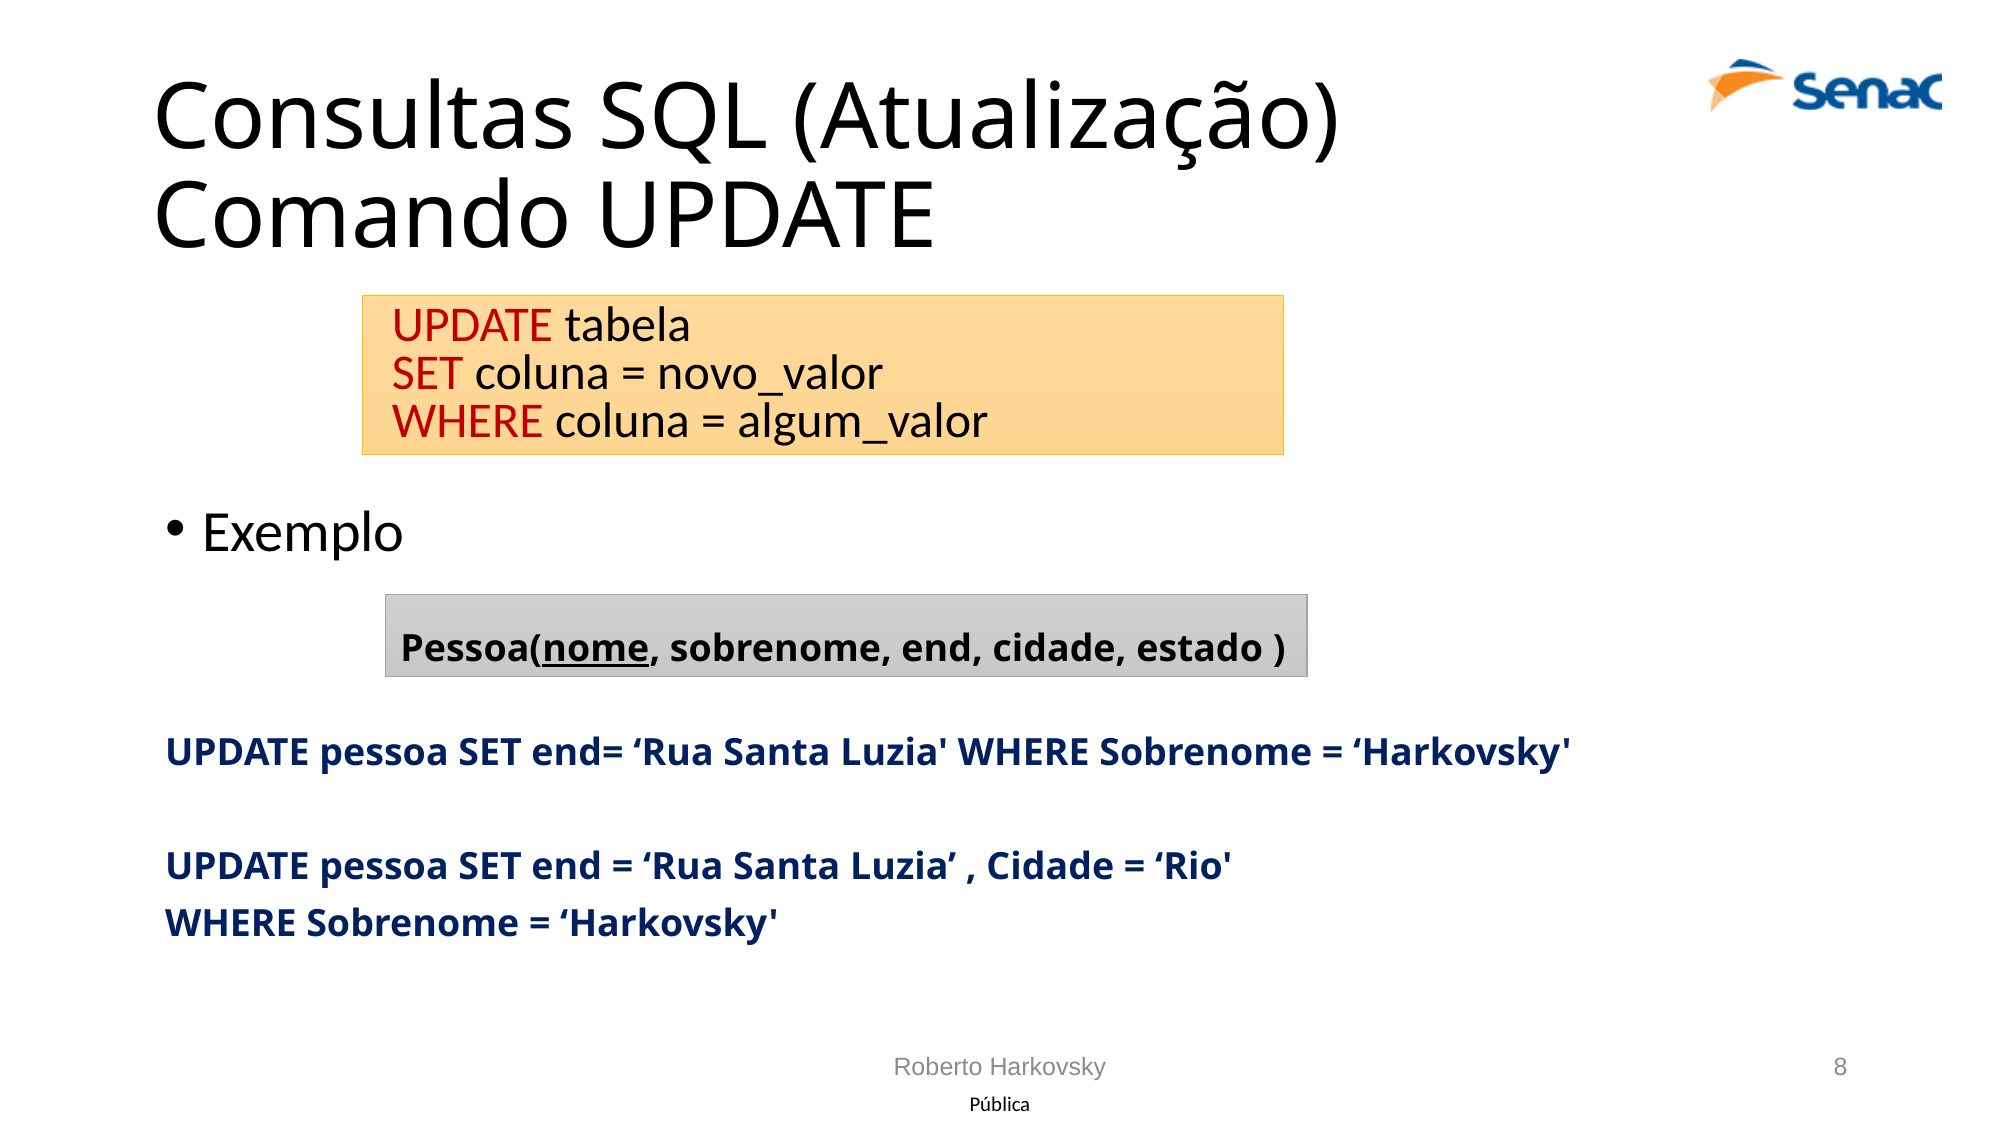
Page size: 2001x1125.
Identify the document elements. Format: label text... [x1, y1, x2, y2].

slide_number 8 [1412, 1042, 1863, 1103]
text_box UPDATE tabela SET coluna = novo_valor WHERE coluna = algum_valor [362, 295, 1284, 455]
text_box Pessoa(nome, sobrenome, end, cidade, estado ) [385, 594, 1308, 677]
picture [1863, 59, 1942, 112]
list Exemplo UPDATE pessoa SET end= ‘Rua Santa Luzia' WHERE Sobrenome = ‘Harkovsky' UPDATE pessoa SET end = ‘Rua Santa Luzia’ , Cidade = ‘Rio' WHERE Sobrenome = ‘Harkovsky' [150, 499, 1816, 1026]
title Consultas SQL (Atualização) Comando UPDATE [137, 59, 1863, 278]
footer Roberto Harkovsky [662, 1042, 1338, 1103]
